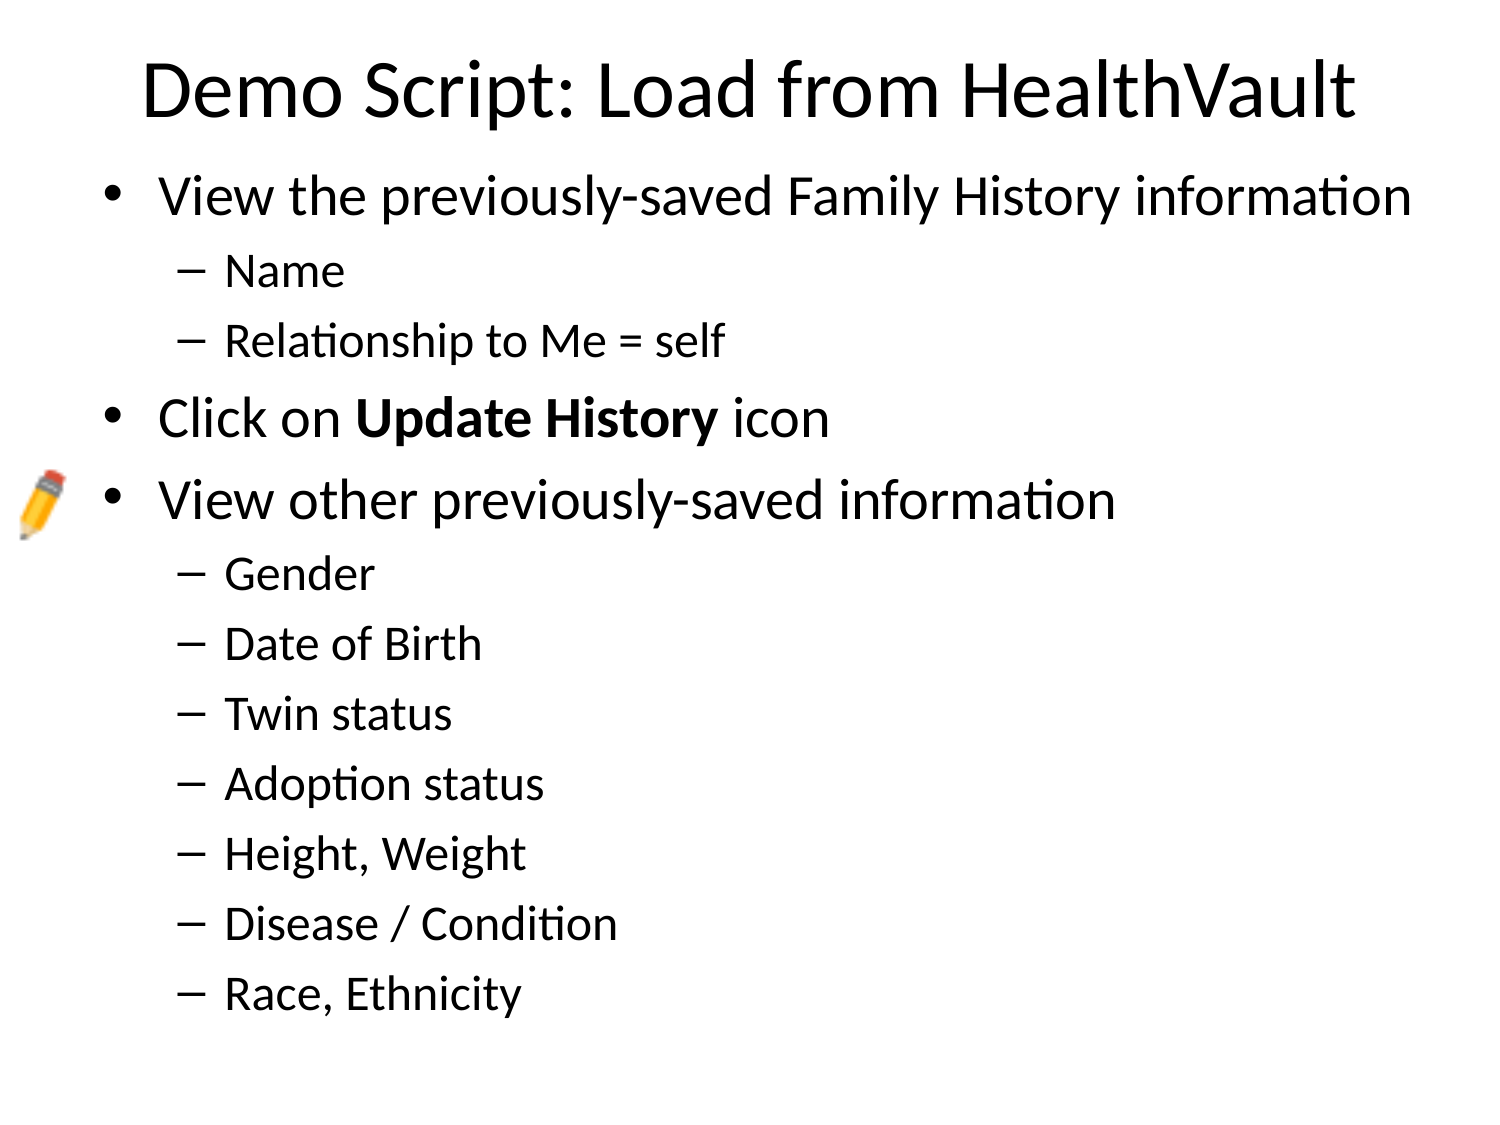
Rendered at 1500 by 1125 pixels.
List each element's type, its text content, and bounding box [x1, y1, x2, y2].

title Demo Script: Load from HealthVault [74, 37, 1426, 131]
list View the previously-saved Family History information Name Relationship to Me = self Click on Update History icon View other previously-saved information Gender Date of Birth Twin status Adoption status Height, Weight Disease / Condition Race, Ethnicity [87, 149, 1438, 1125]
picture [0, 462, 76, 548]
